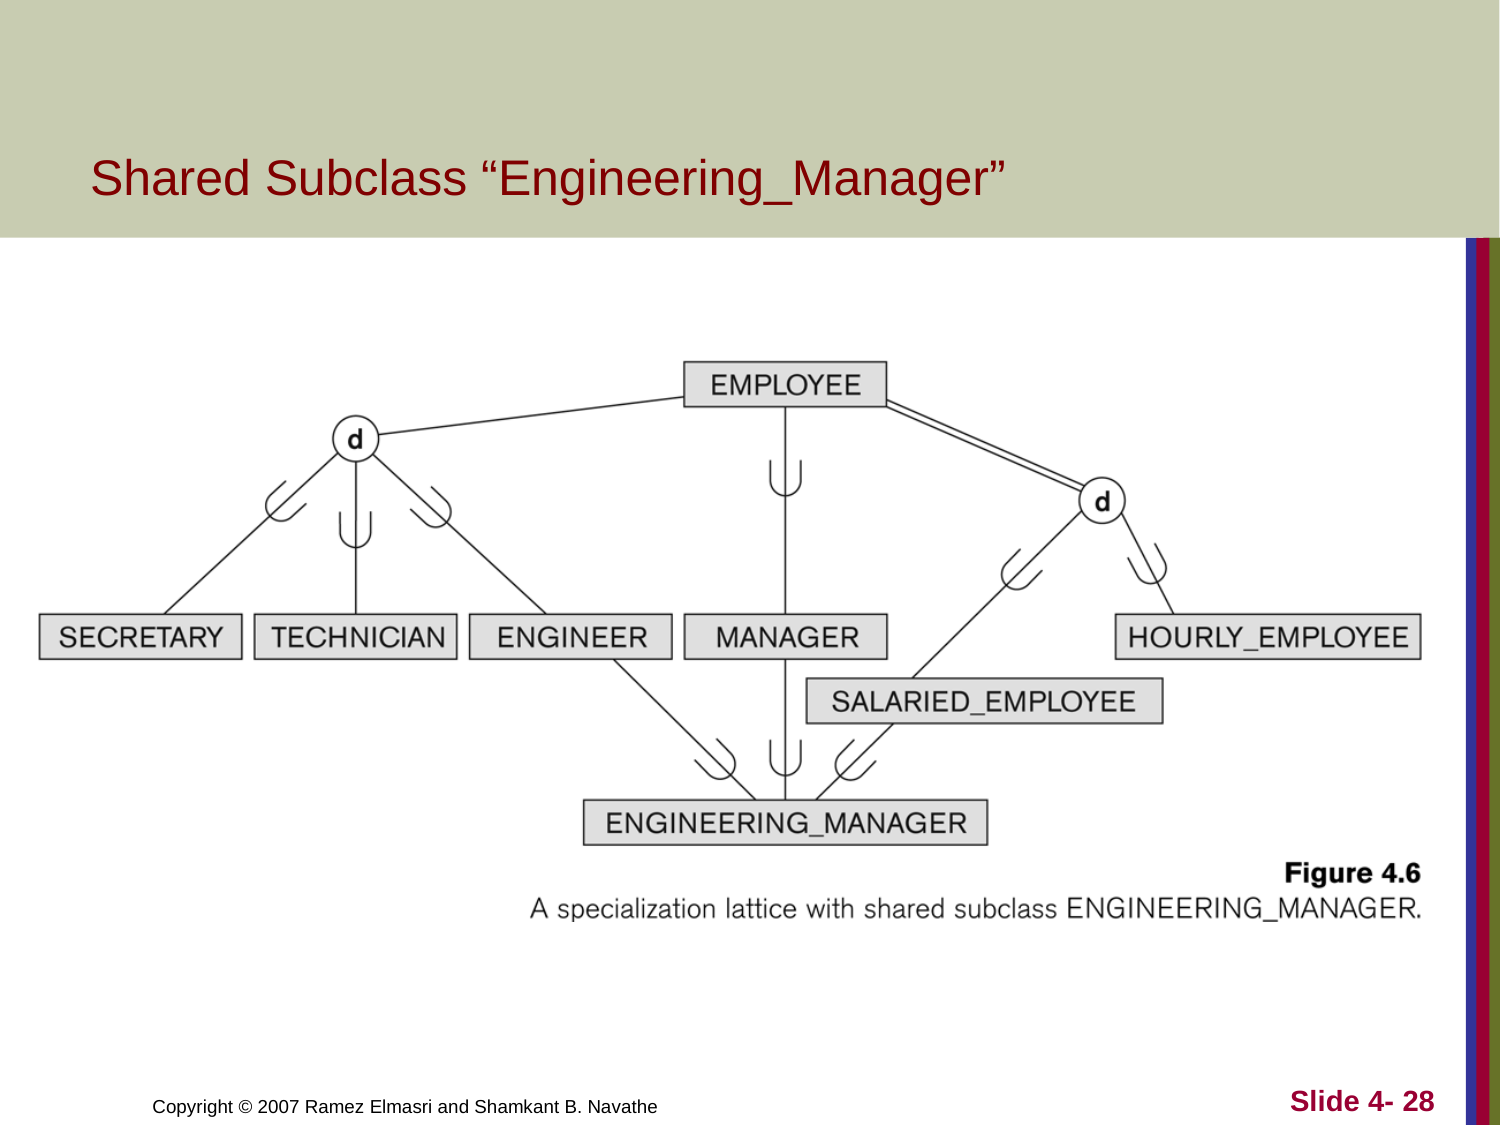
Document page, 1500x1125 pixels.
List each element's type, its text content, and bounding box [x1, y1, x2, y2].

text_box Slide 4- 28 [1137, 1049, 1450, 1125]
picture [37, 359, 1423, 922]
text_box Shared Subclass “Engineering_Manager” [74, 137, 1050, 213]
